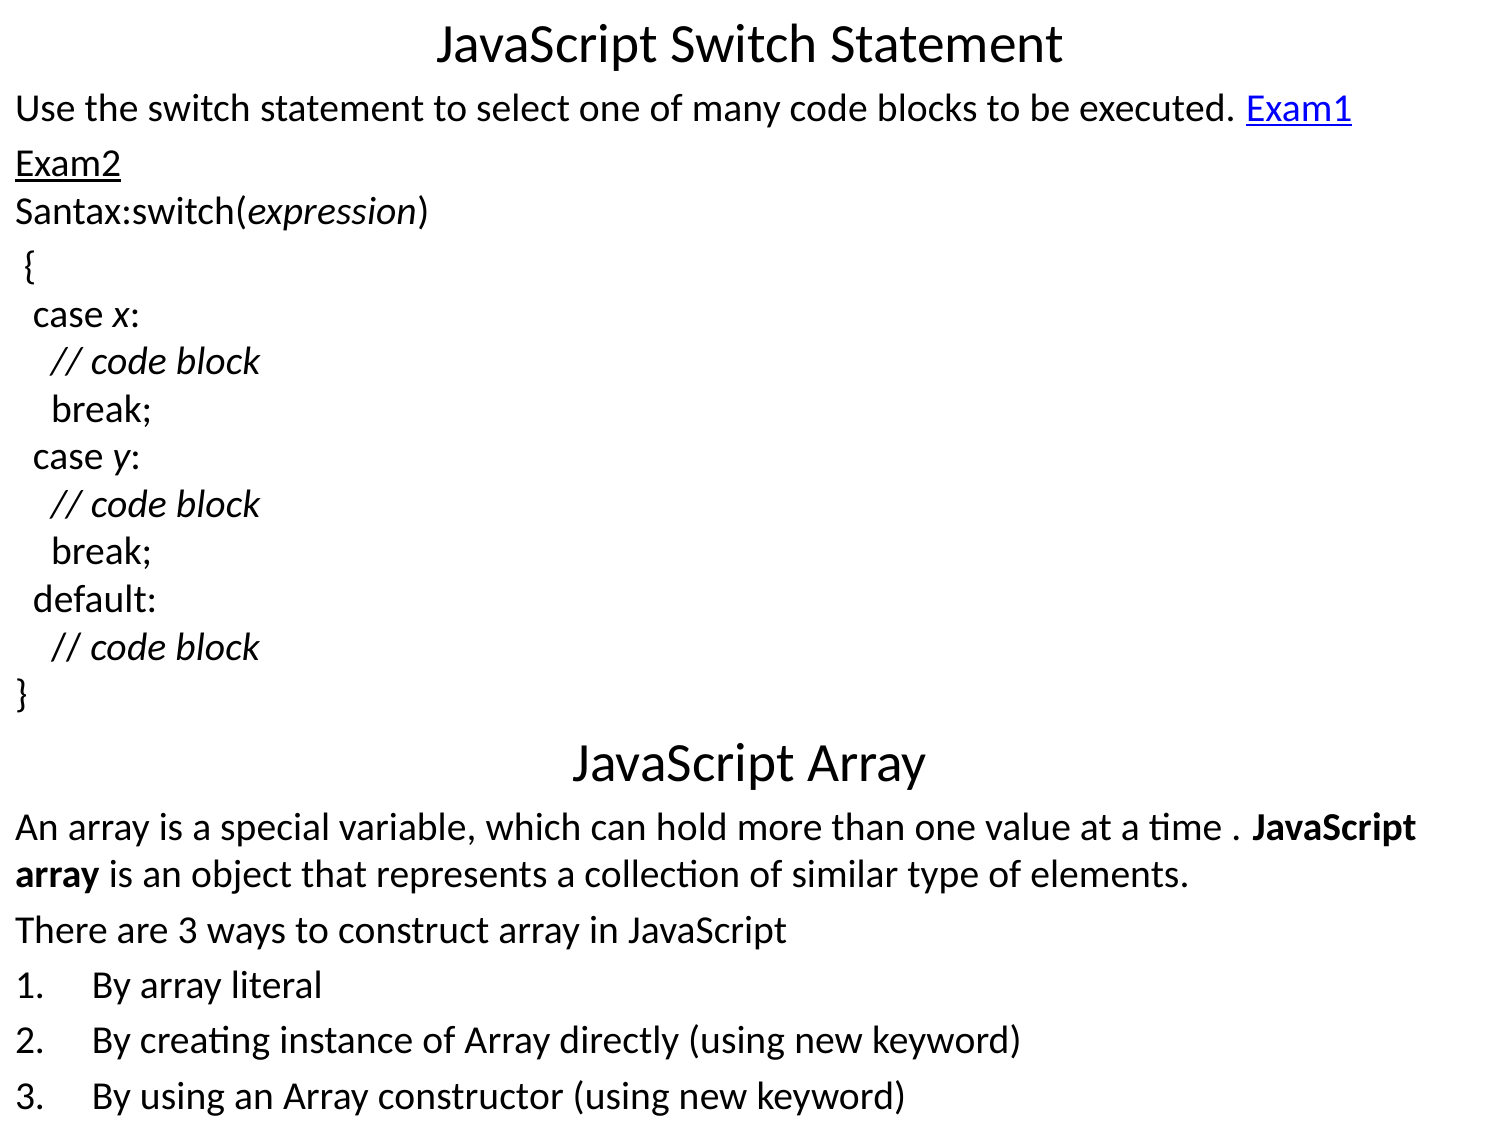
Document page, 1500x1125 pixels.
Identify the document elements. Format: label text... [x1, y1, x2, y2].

subtitle JavaScript Switch Statement Use the switch statement to select one of many code blocks to be executed. Exam1 Exam2 Santax:switch(expression) { case x: // code block break; case y: // code block break; default: // code block } JavaScript Array An array is a special variable, which can hold more than one value at a time . JavaScript array is an object that represents a collection of similar type of elements. There are 3 ways to construct array in JavaScript By array literal By creating instance of Array directly (using new keyword) By using an Array constructor (using new keyword) [0, 0, 1500, 1125]
